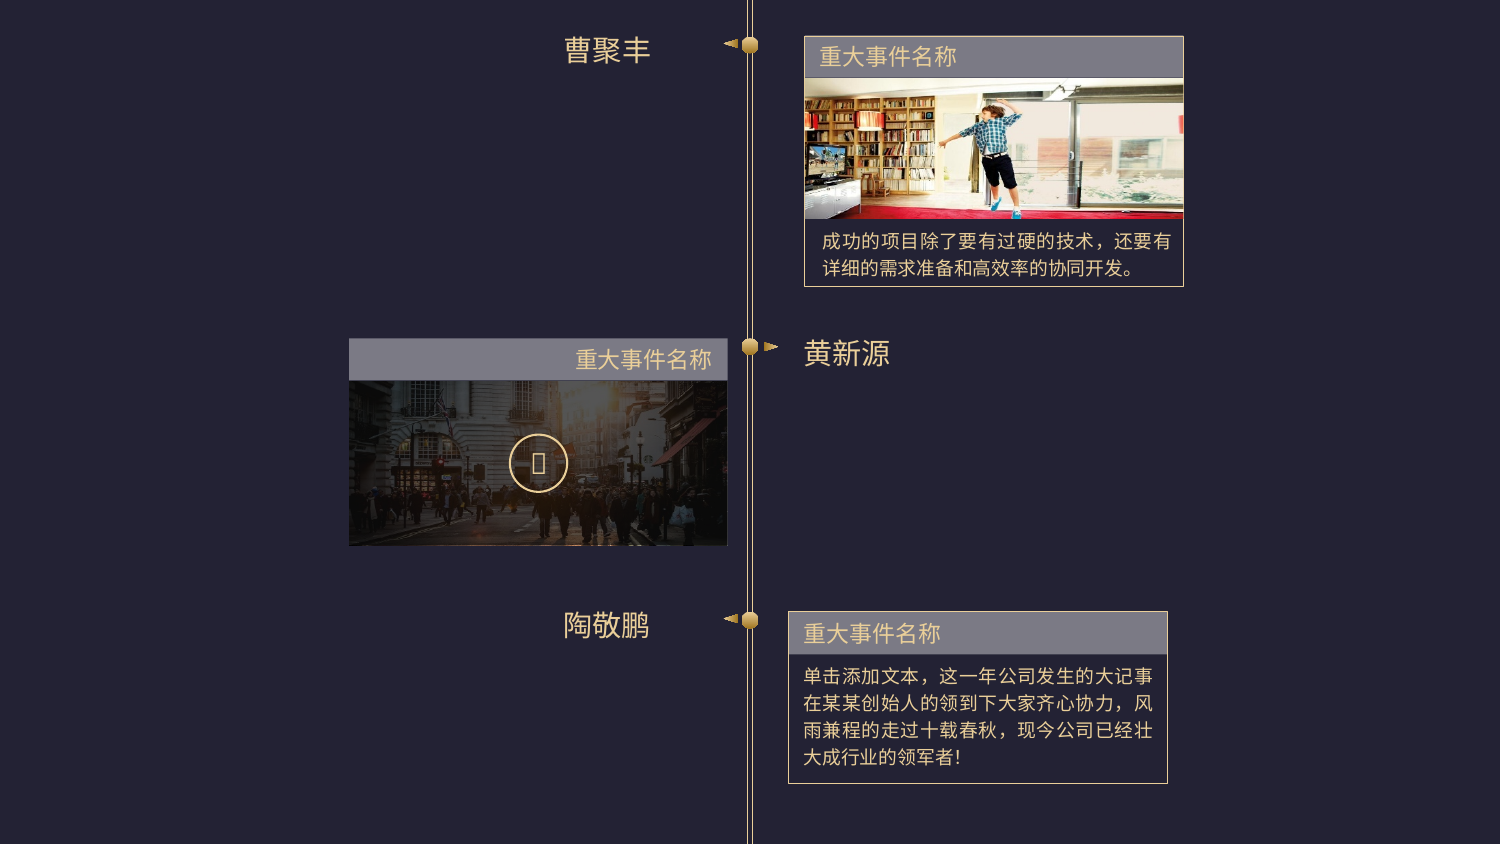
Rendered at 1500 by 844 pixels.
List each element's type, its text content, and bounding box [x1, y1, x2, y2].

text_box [348, 337, 729, 546]
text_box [741, 0, 759, 844]
text_box 黄新源 [788, 328, 994, 378]
text_box 陶敬鹏 [548, 600, 712, 650]
text_box [721, 612, 736, 625]
text_box 曹聚丰 [548, 24, 718, 75]
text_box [788, 611, 1168, 784]
text_box [721, 37, 736, 50]
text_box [804, 35, 1187, 288]
text_box [763, 340, 781, 354]
